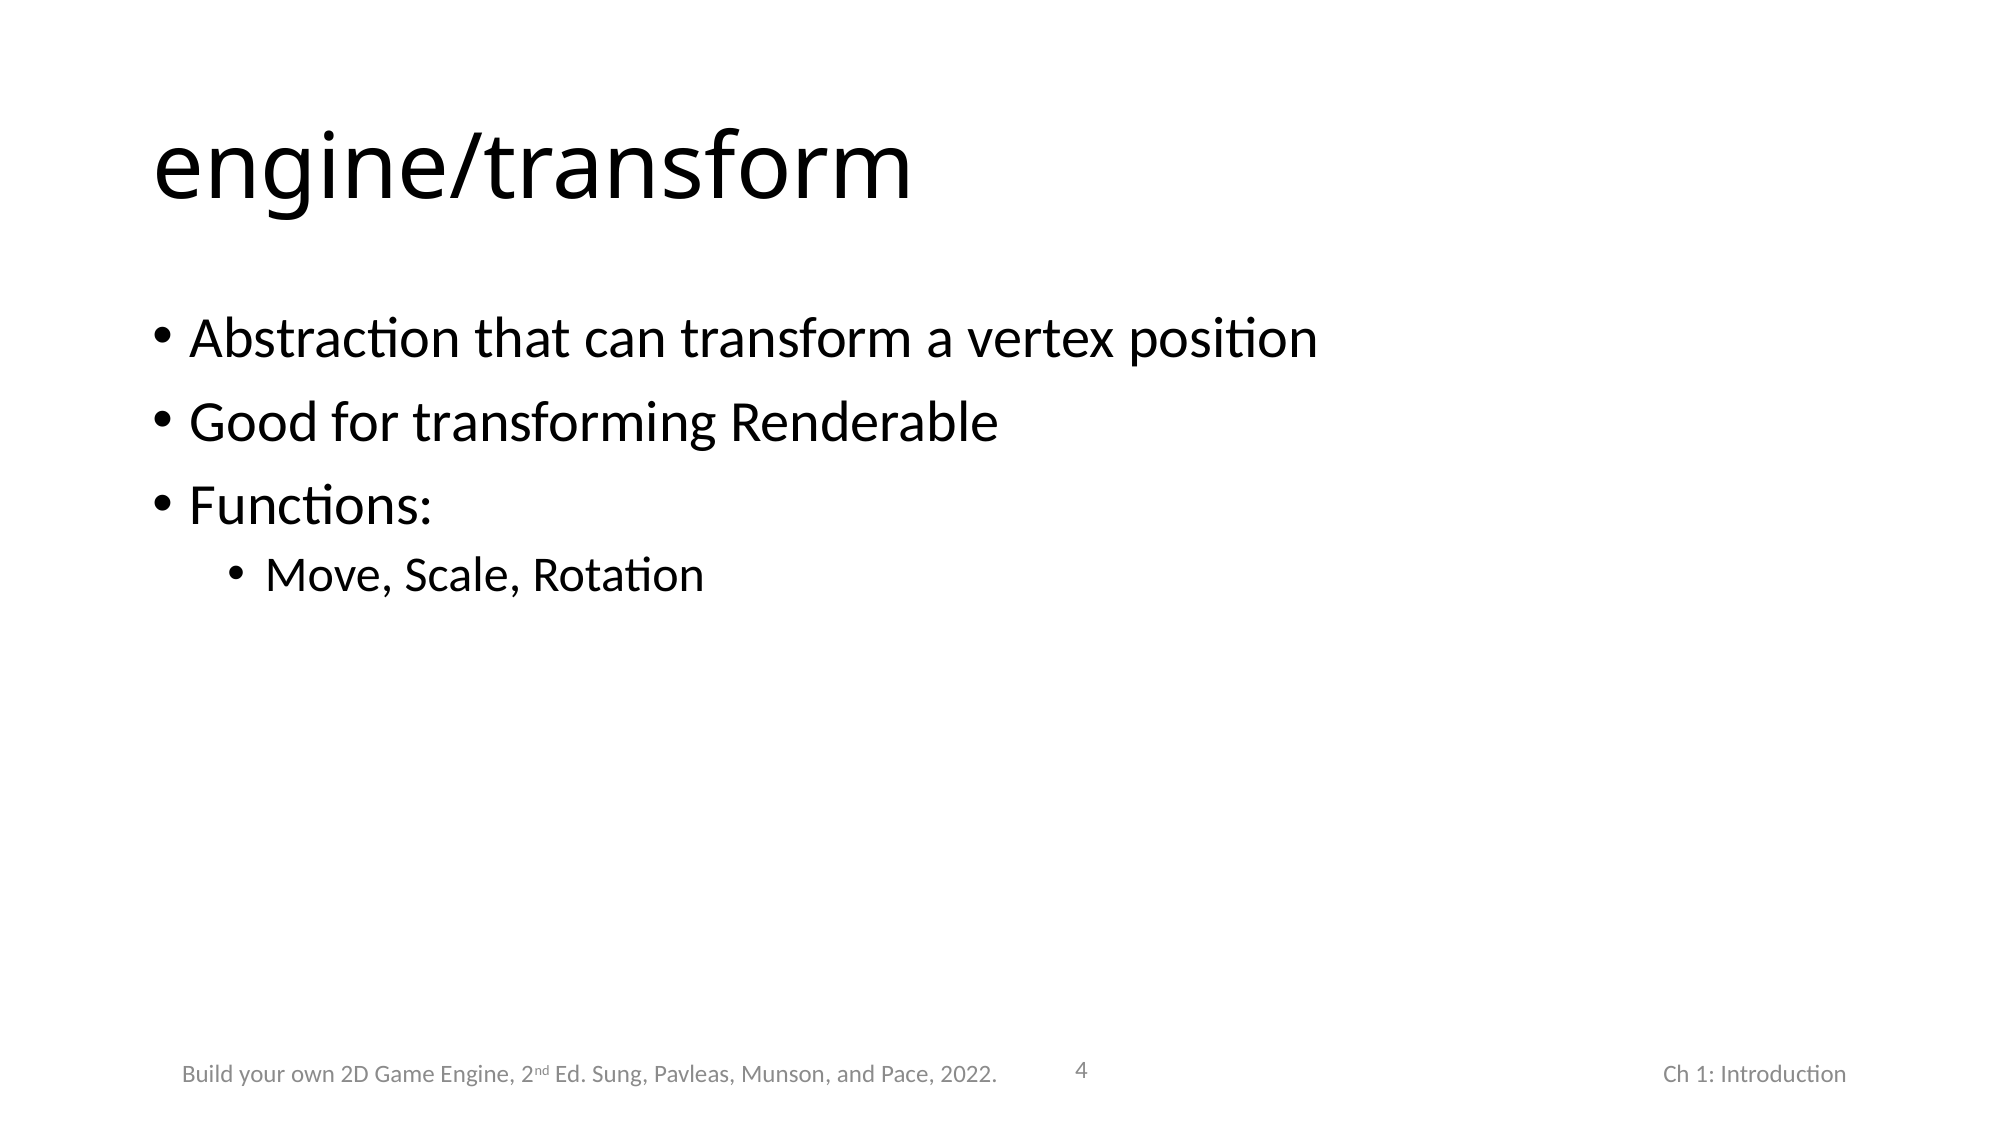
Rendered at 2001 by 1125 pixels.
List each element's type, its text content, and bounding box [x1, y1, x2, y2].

title engine/transform [137, 59, 1863, 278]
list Abstraction that can transform a vertex position Good for transforming Renderable Functions: Move, Scale, Rotation [137, 299, 1863, 1014]
